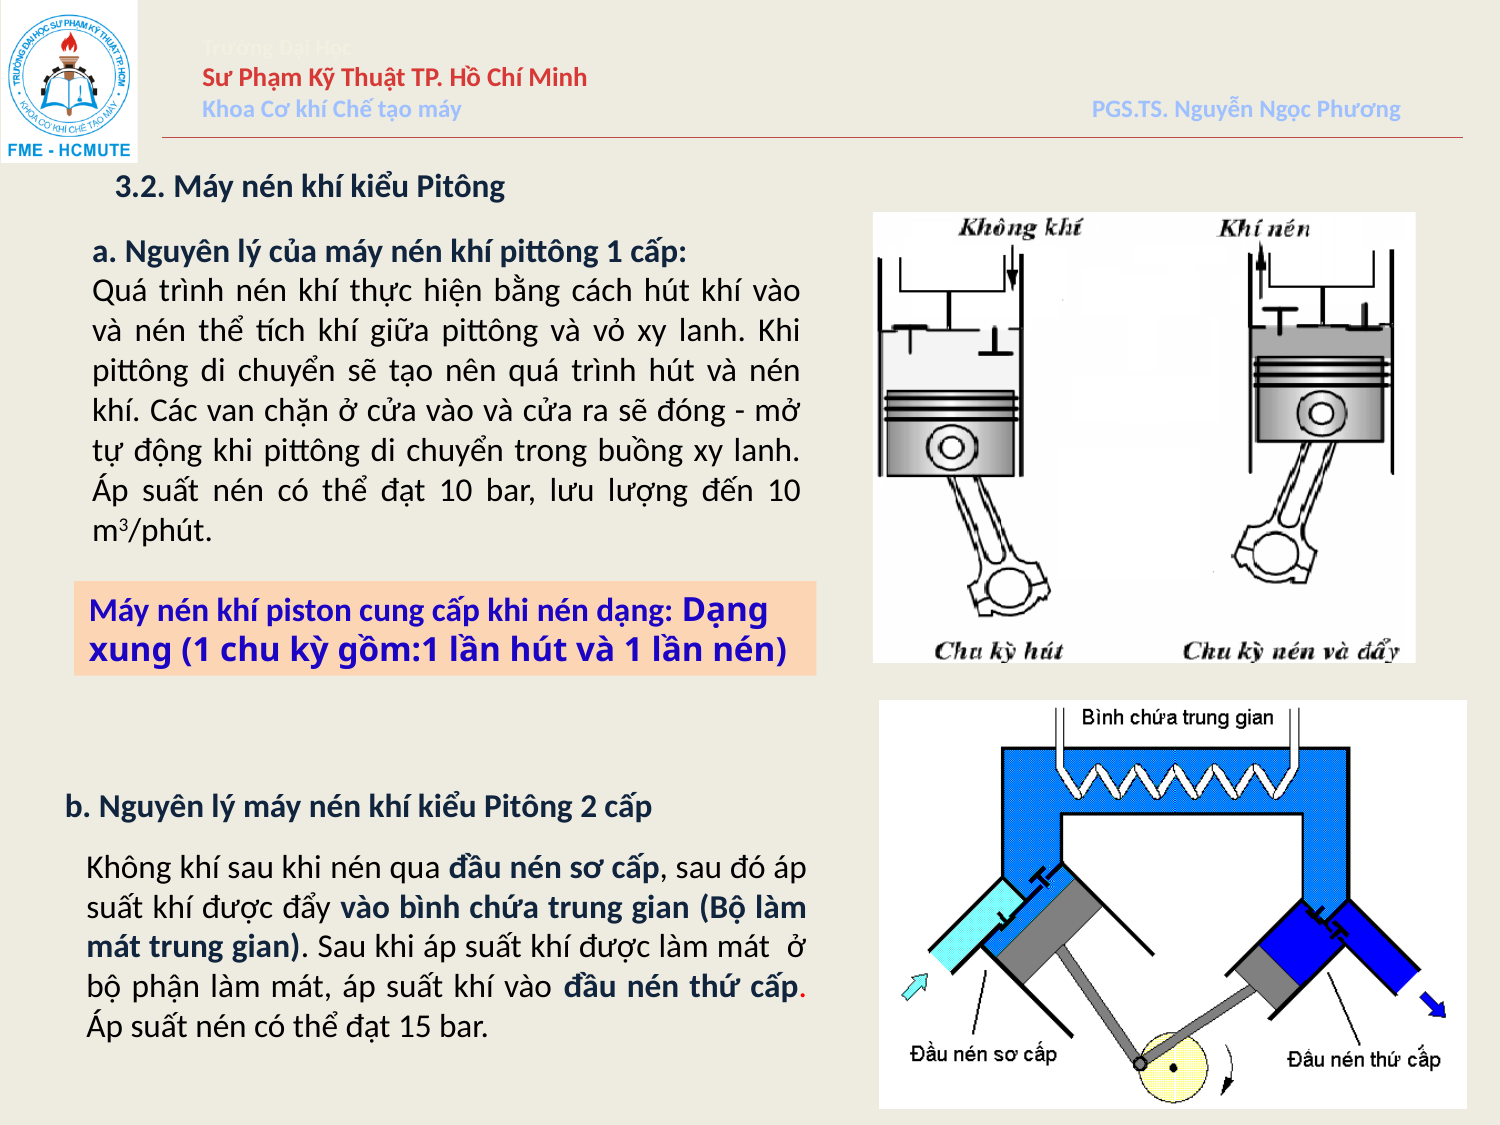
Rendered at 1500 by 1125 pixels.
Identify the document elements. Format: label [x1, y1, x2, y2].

picture [0, 0, 138, 163]
text_box [49, 156, 1468, 1109]
